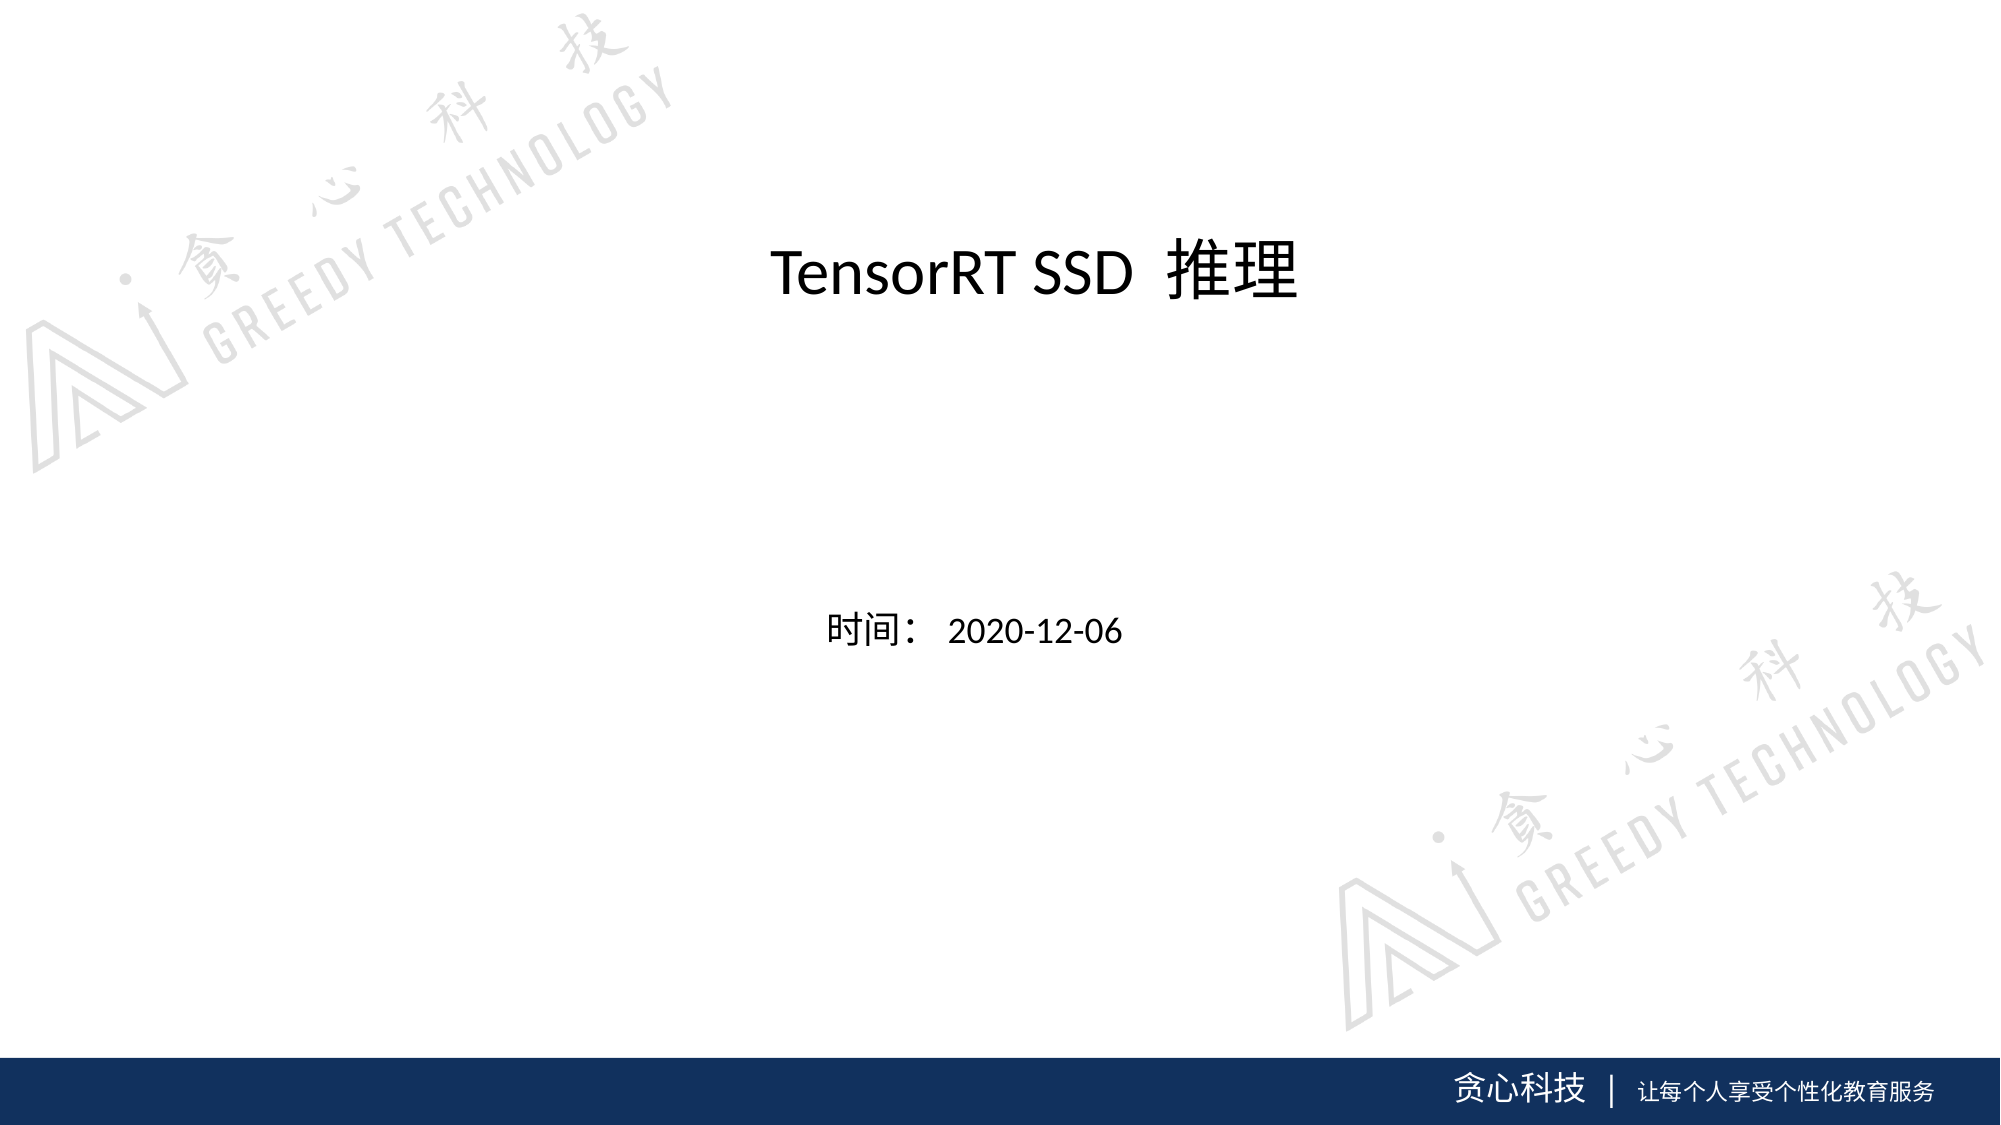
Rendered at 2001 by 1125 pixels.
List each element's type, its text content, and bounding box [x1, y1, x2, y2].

picture [1338, 571, 1984, 1032]
picture [25, 13, 671, 474]
text_box 时间：2020-12-06 [811, 598, 1138, 659]
text_box TensorRT SSD 推理 [755, 220, 1387, 315]
